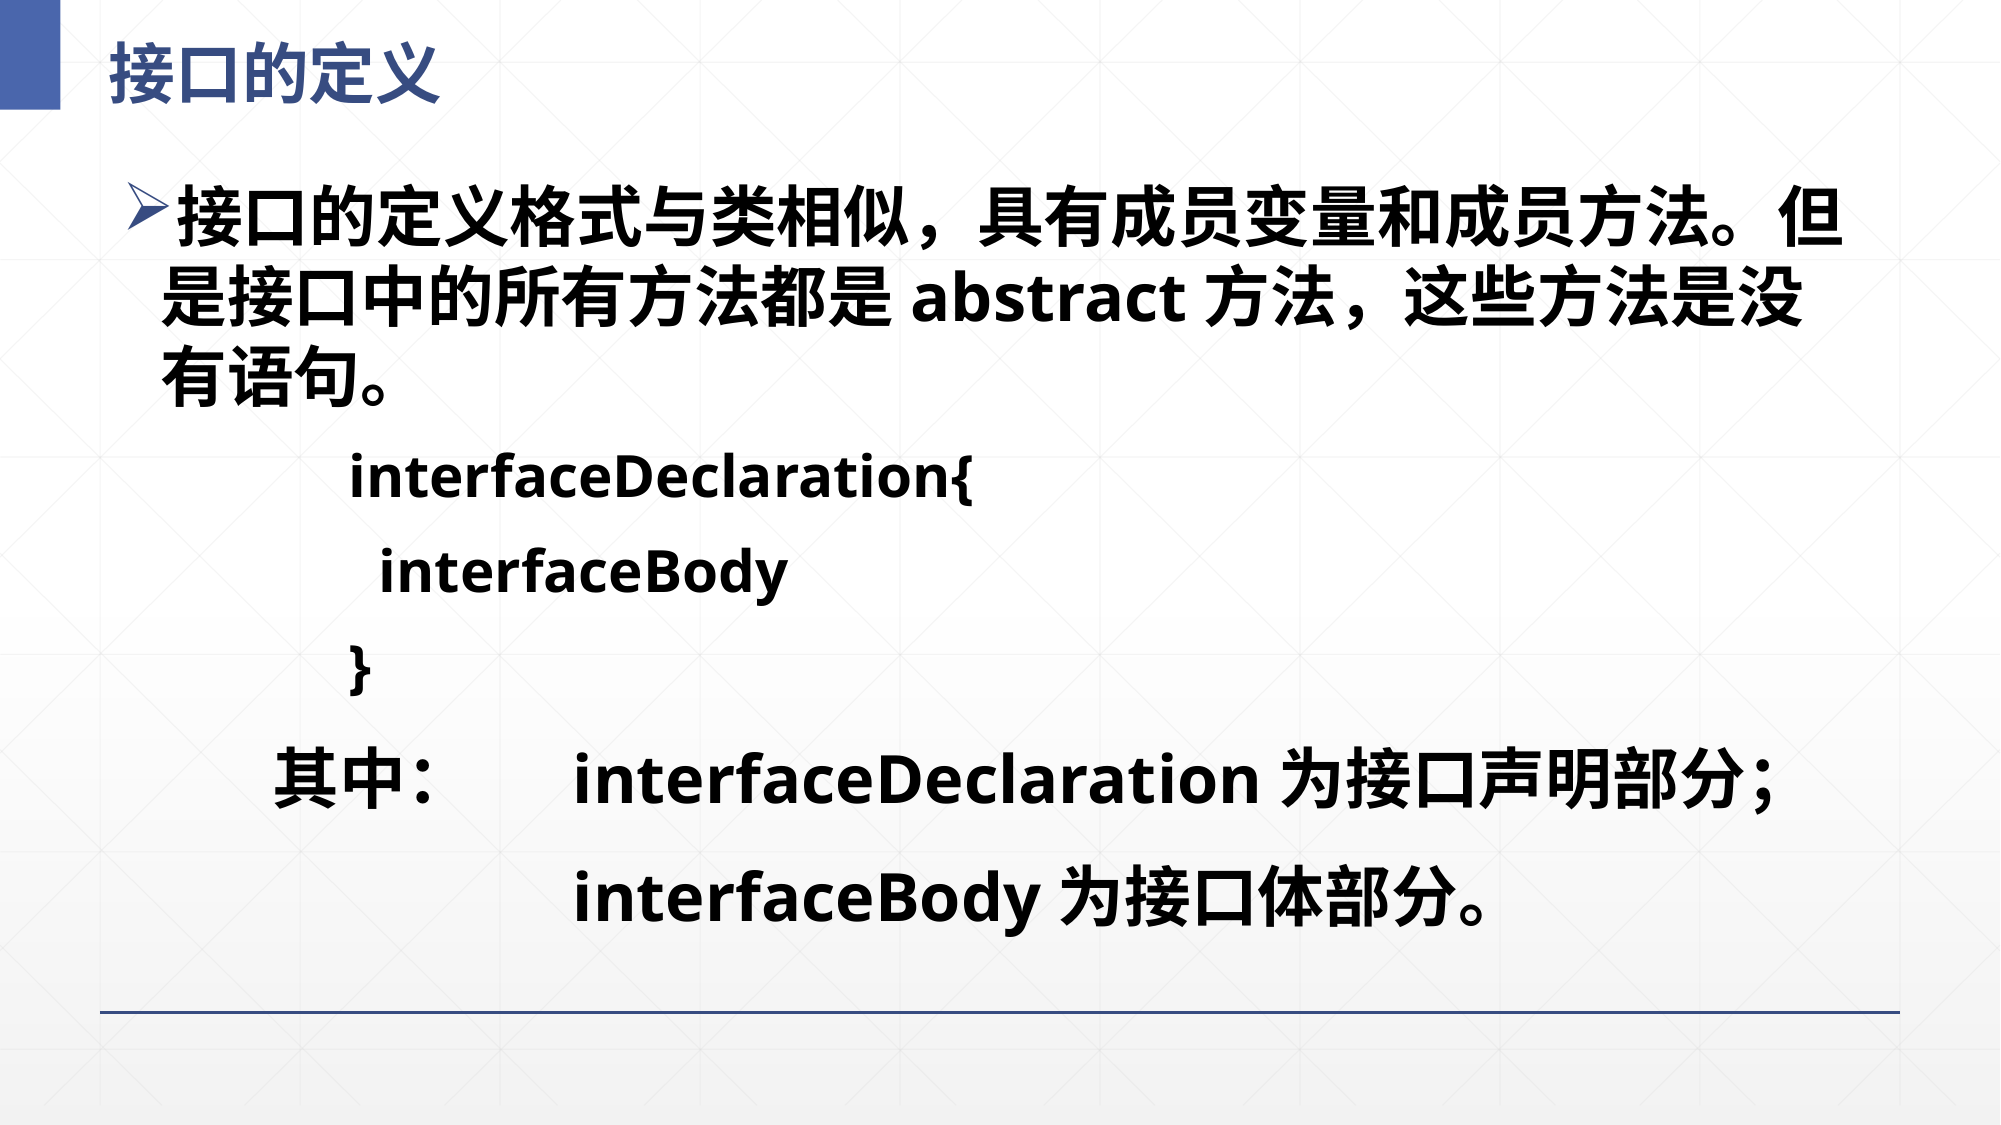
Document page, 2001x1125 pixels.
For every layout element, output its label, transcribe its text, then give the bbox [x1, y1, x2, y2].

list 接口的定义格式与类相似，具有成员变量和成员方法。但是接口中的所有方法都是abstract方法，这些方法是没有语句。 interfaceDeclaration{ interfaceBody } 其中： interfaceDeclaration为接口声明部分； interfaceBody为接口体部分。 [108, 167, 1870, 996]
title 接口的定义 [93, 0, 948, 110]
